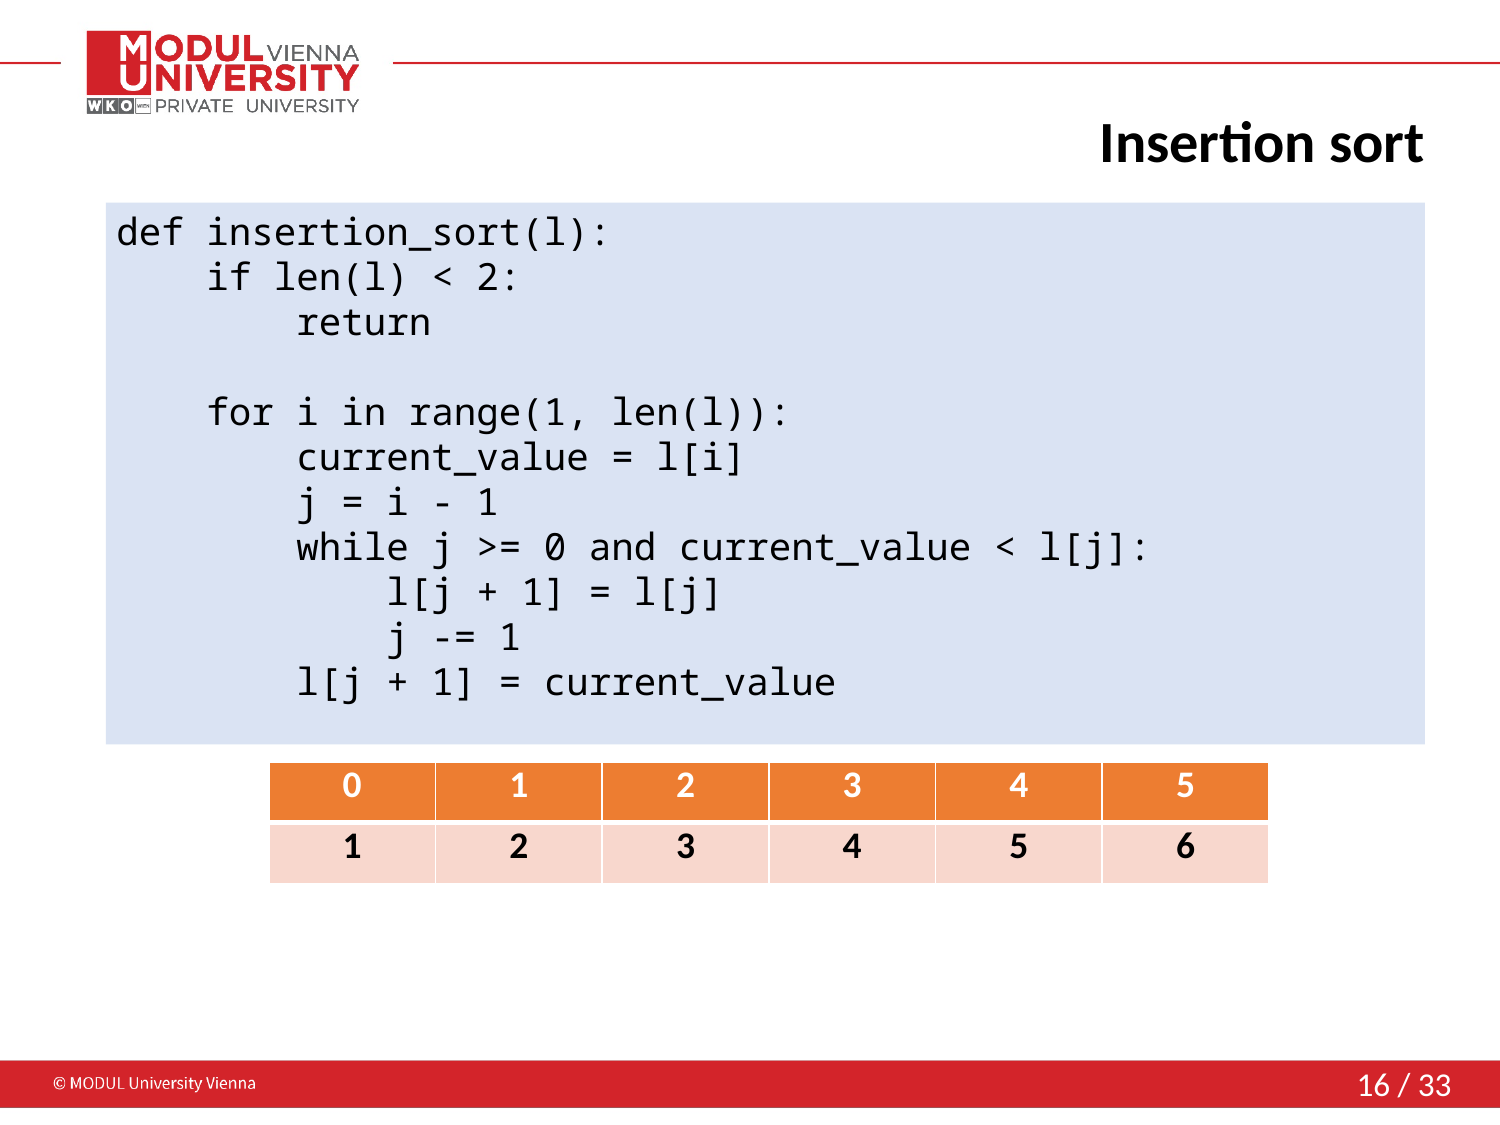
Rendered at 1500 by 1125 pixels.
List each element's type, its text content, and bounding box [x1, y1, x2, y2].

table_header 3 [770, 763, 935, 820]
table_cell 2 [436, 825, 601, 883]
text_box def insertion_sort(l): if len(l) < 2: return for i in range(1, len(l)): current_value = l[i] j = i - 1 while j >= 0 and current_value < l[j]: l[j + 1] = l[j] j -= 1 l[j + 1] = current_value [105, 202, 1425, 745]
table_header 0 [270, 763, 435, 820]
table_cell 3 [603, 825, 768, 883]
picture [0, 0, 1500, 1125]
table_header 2 [603, 763, 768, 820]
table_header 1 [436, 763, 601, 820]
table_header 5 [1103, 763, 1268, 820]
table_header 4 [936, 763, 1101, 820]
title Insertion sort [75, 44, 1425, 233]
table_cell 5 [936, 825, 1101, 883]
table_cell 1 [270, 825, 435, 883]
table_cell 4 [770, 825, 935, 883]
table_cell 6 [1103, 825, 1268, 883]
